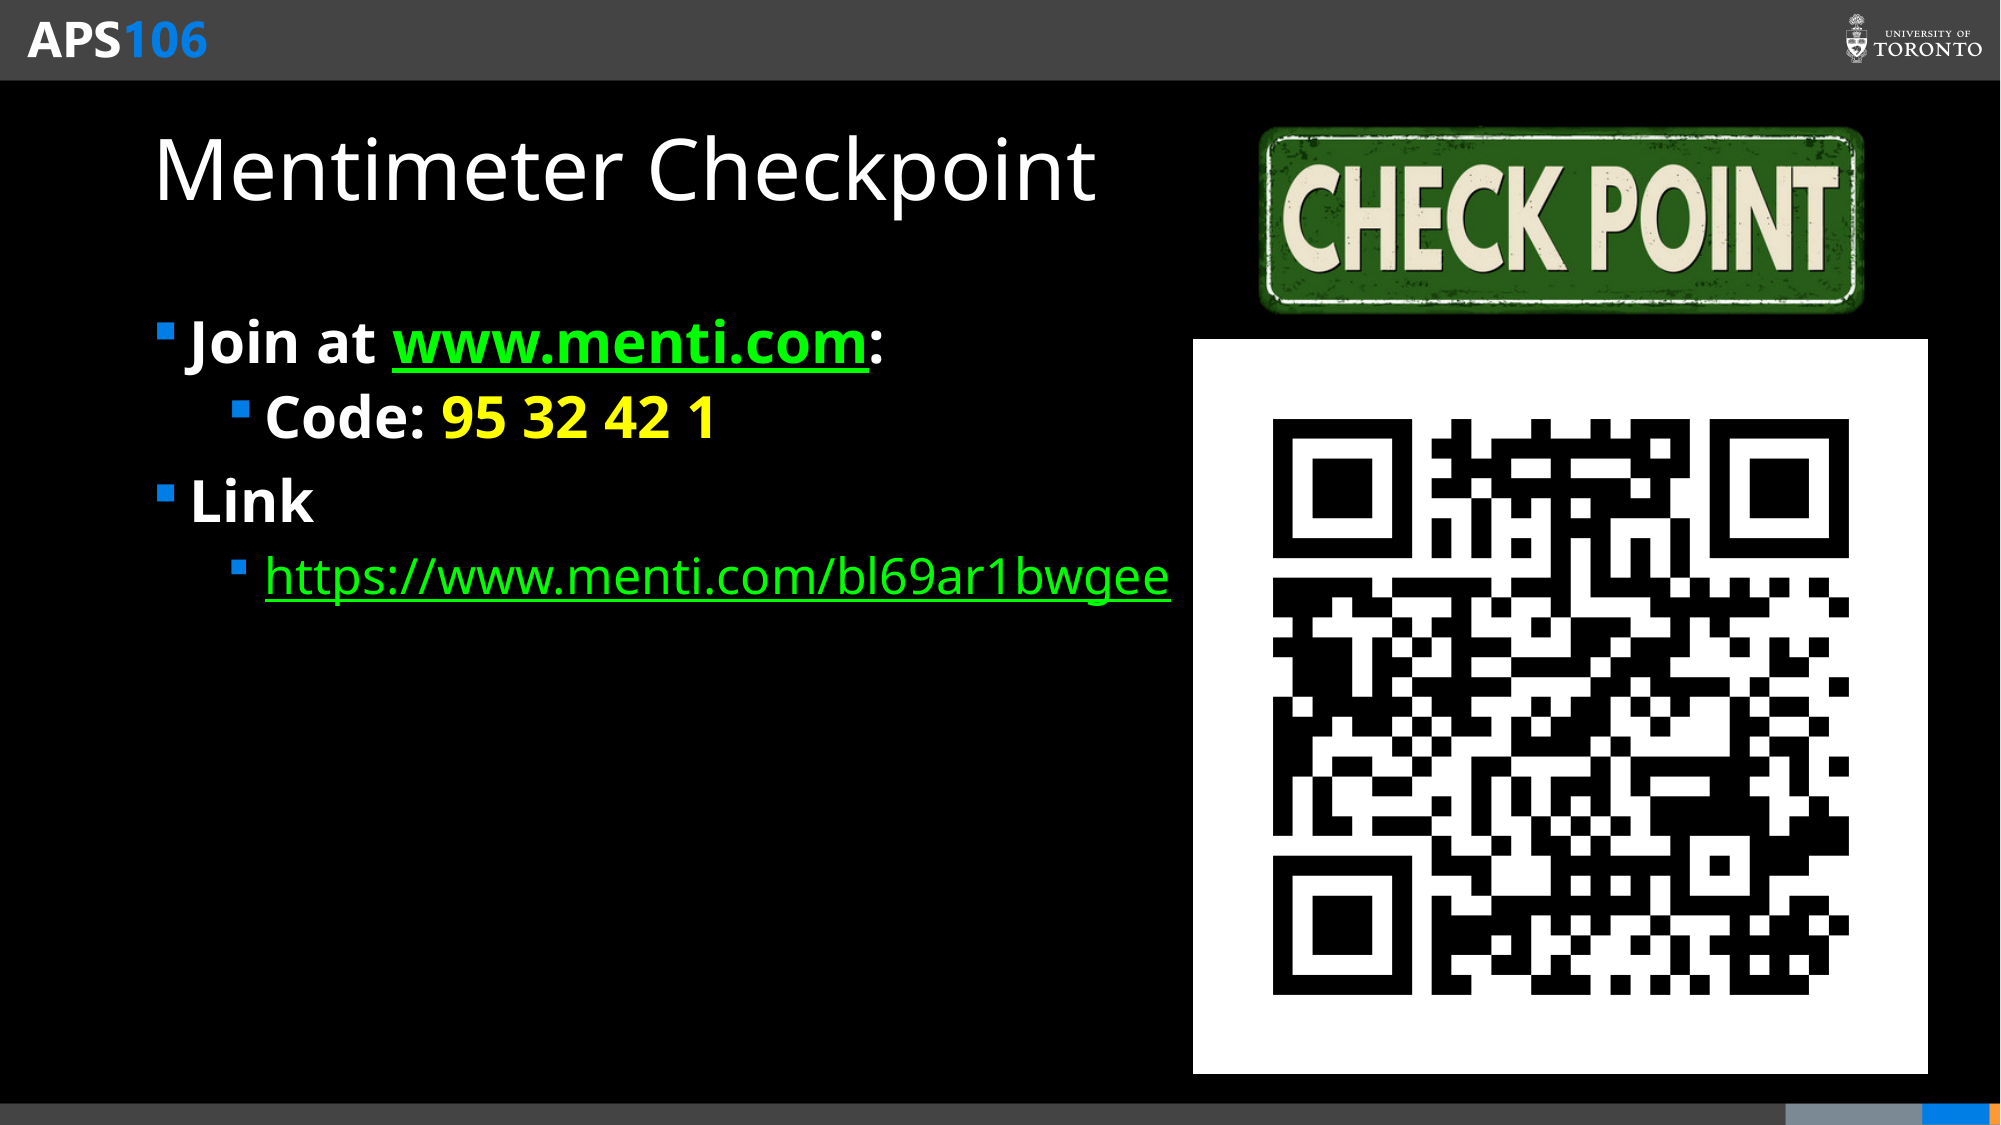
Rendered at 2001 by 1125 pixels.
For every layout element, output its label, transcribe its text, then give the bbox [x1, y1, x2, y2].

picture [0, 0, 2001, 1125]
list Join at www.menti.com: Code: 95 32 42 1 Link https://www.menti.com/bl69ar1bwgee [137, 299, 1863, 1093]
title Mentimeter Checkpoint [137, 119, 1243, 227]
